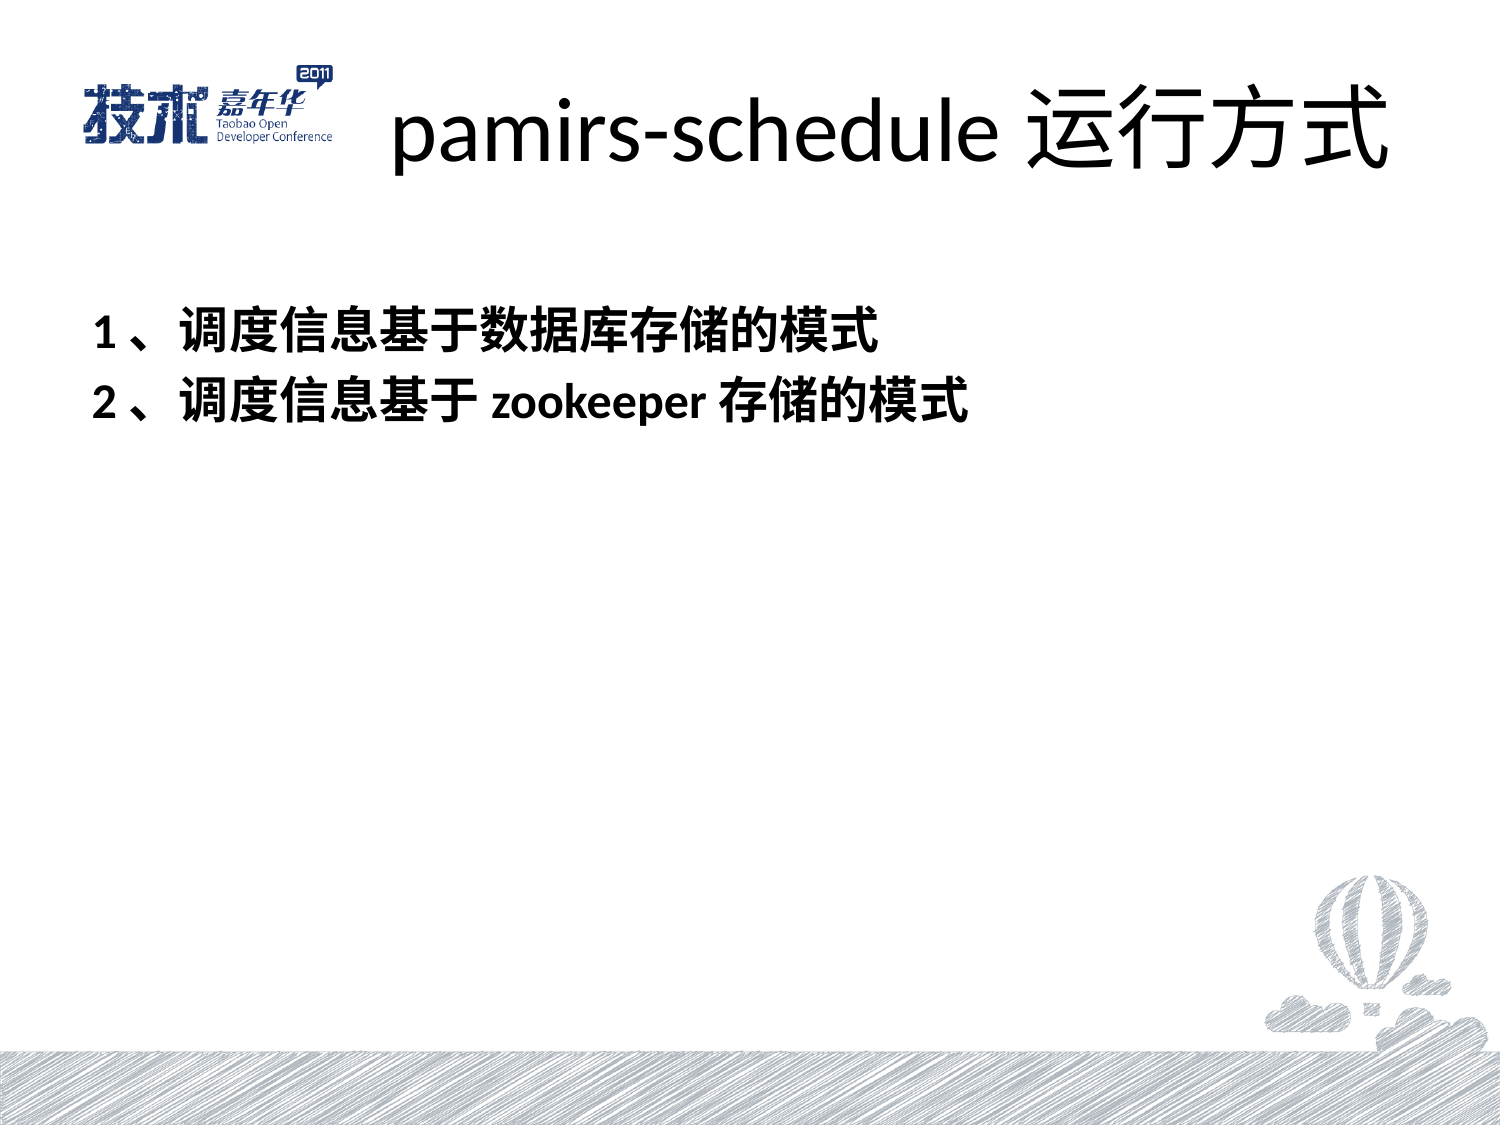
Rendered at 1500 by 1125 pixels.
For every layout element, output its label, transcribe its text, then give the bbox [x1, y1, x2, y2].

list 1、调度信息基于数据库存储的模式 2、调度信息基于zookeeper存储的模式 [76, 290, 1412, 894]
title pamirs-schedule运行方式 [194, 30, 1500, 219]
picture [0, 0, 1500, 1125]
